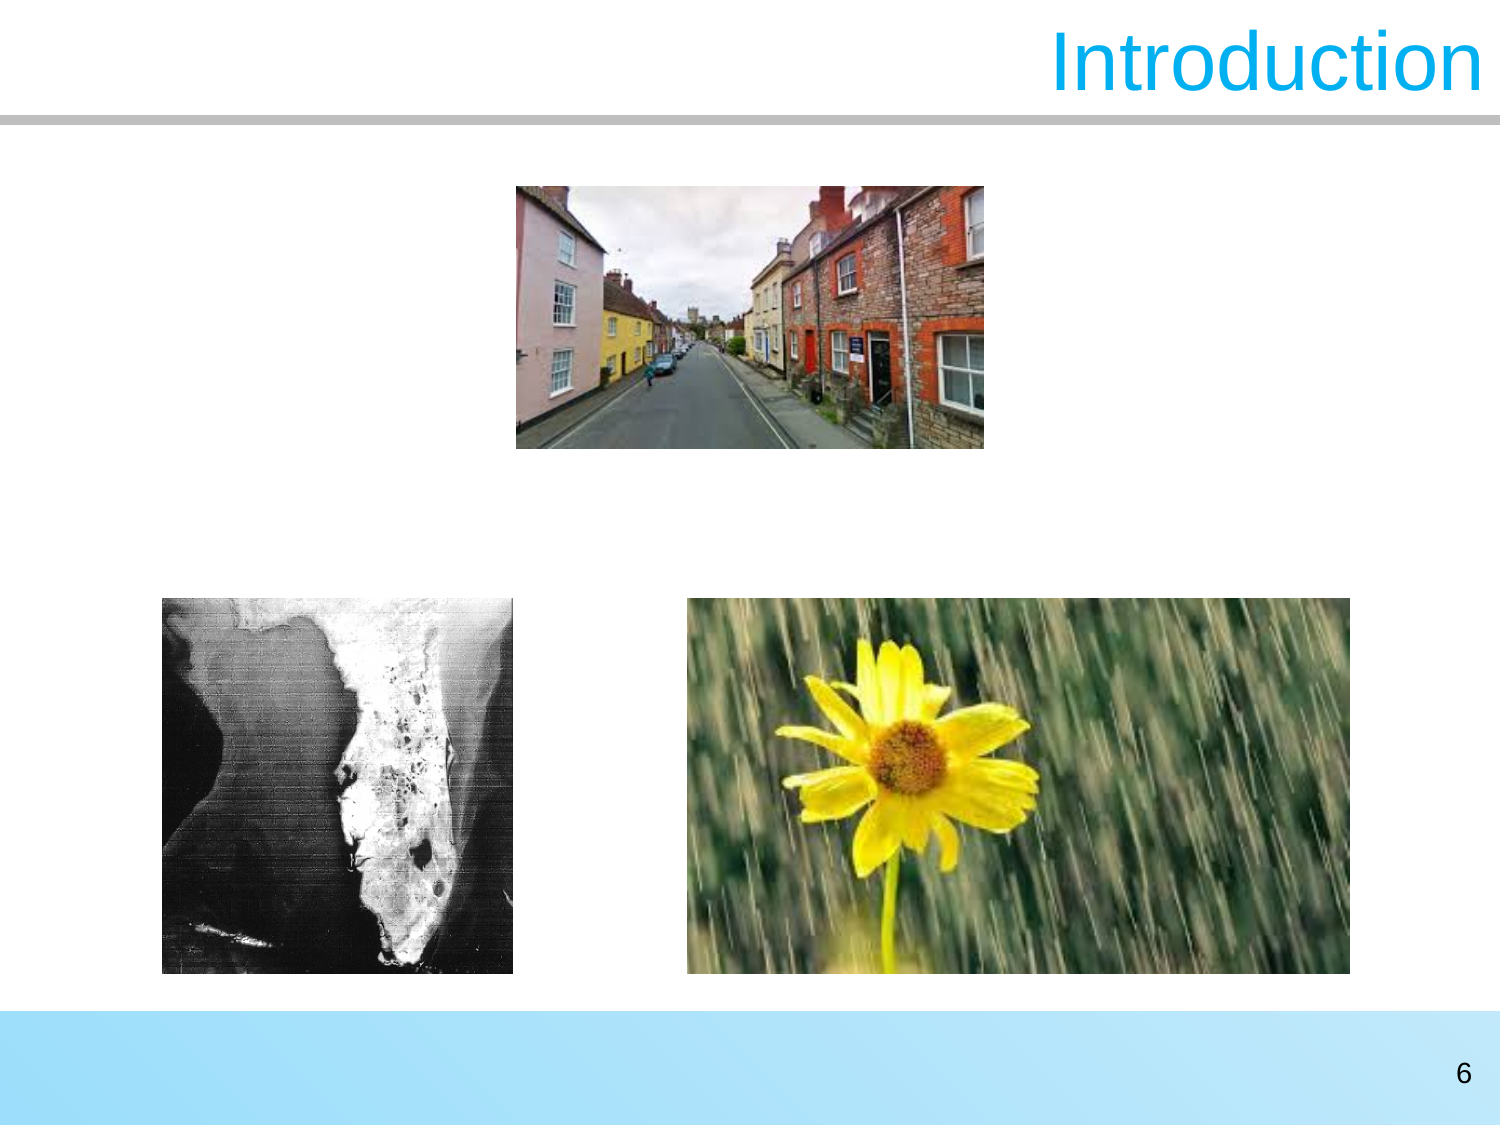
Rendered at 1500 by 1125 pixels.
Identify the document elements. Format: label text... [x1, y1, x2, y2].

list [516, 186, 984, 450]
picture [686, 598, 1351, 974]
picture [162, 598, 513, 974]
title Introduction [0, 0, 1500, 114]
slide_number 6 [1387, 1046, 1488, 1125]
